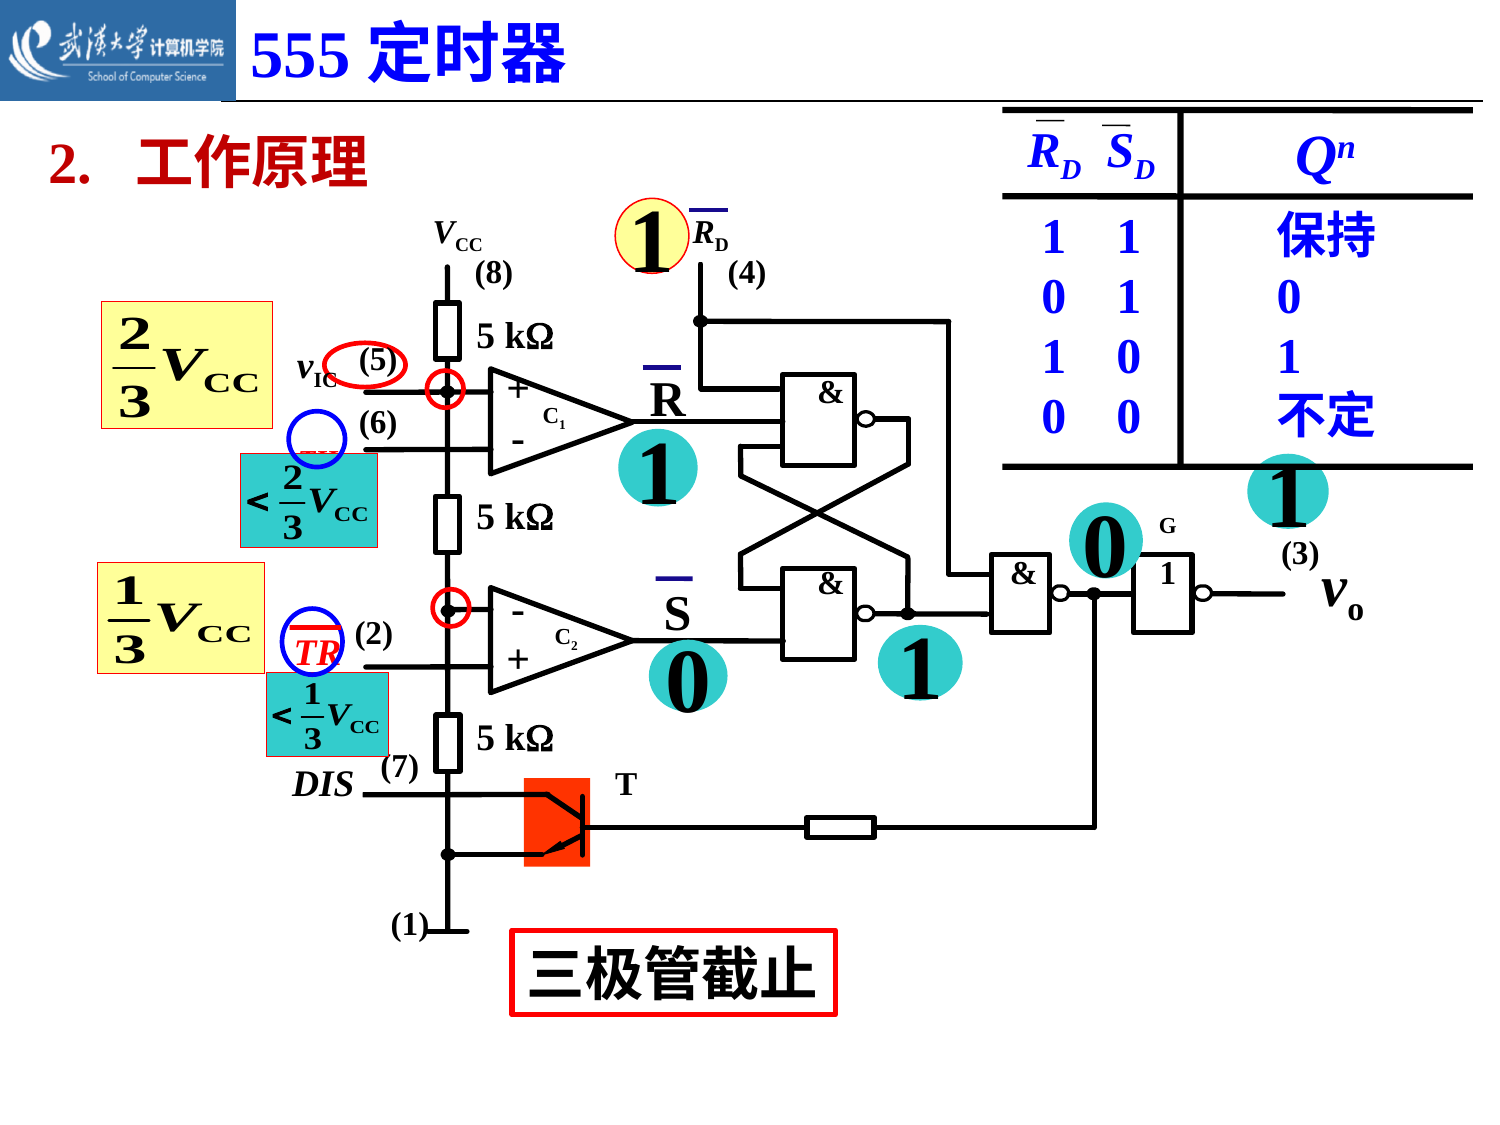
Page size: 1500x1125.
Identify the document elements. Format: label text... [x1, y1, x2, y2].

text_box 1 [625, 198, 679, 210]
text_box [1002, 109, 1473, 467]
text_box 三极管截止 [512, 953, 836, 1015]
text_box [272, 210, 1385, 953]
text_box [240, 452, 378, 549]
picture [0, 0, 236, 101]
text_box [101, 301, 273, 429]
text_box 555定时器 [236, 15, 1390, 98]
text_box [266, 672, 389, 757]
text_box 2. 工作原理 [33, 112, 456, 208]
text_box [97, 562, 265, 674]
